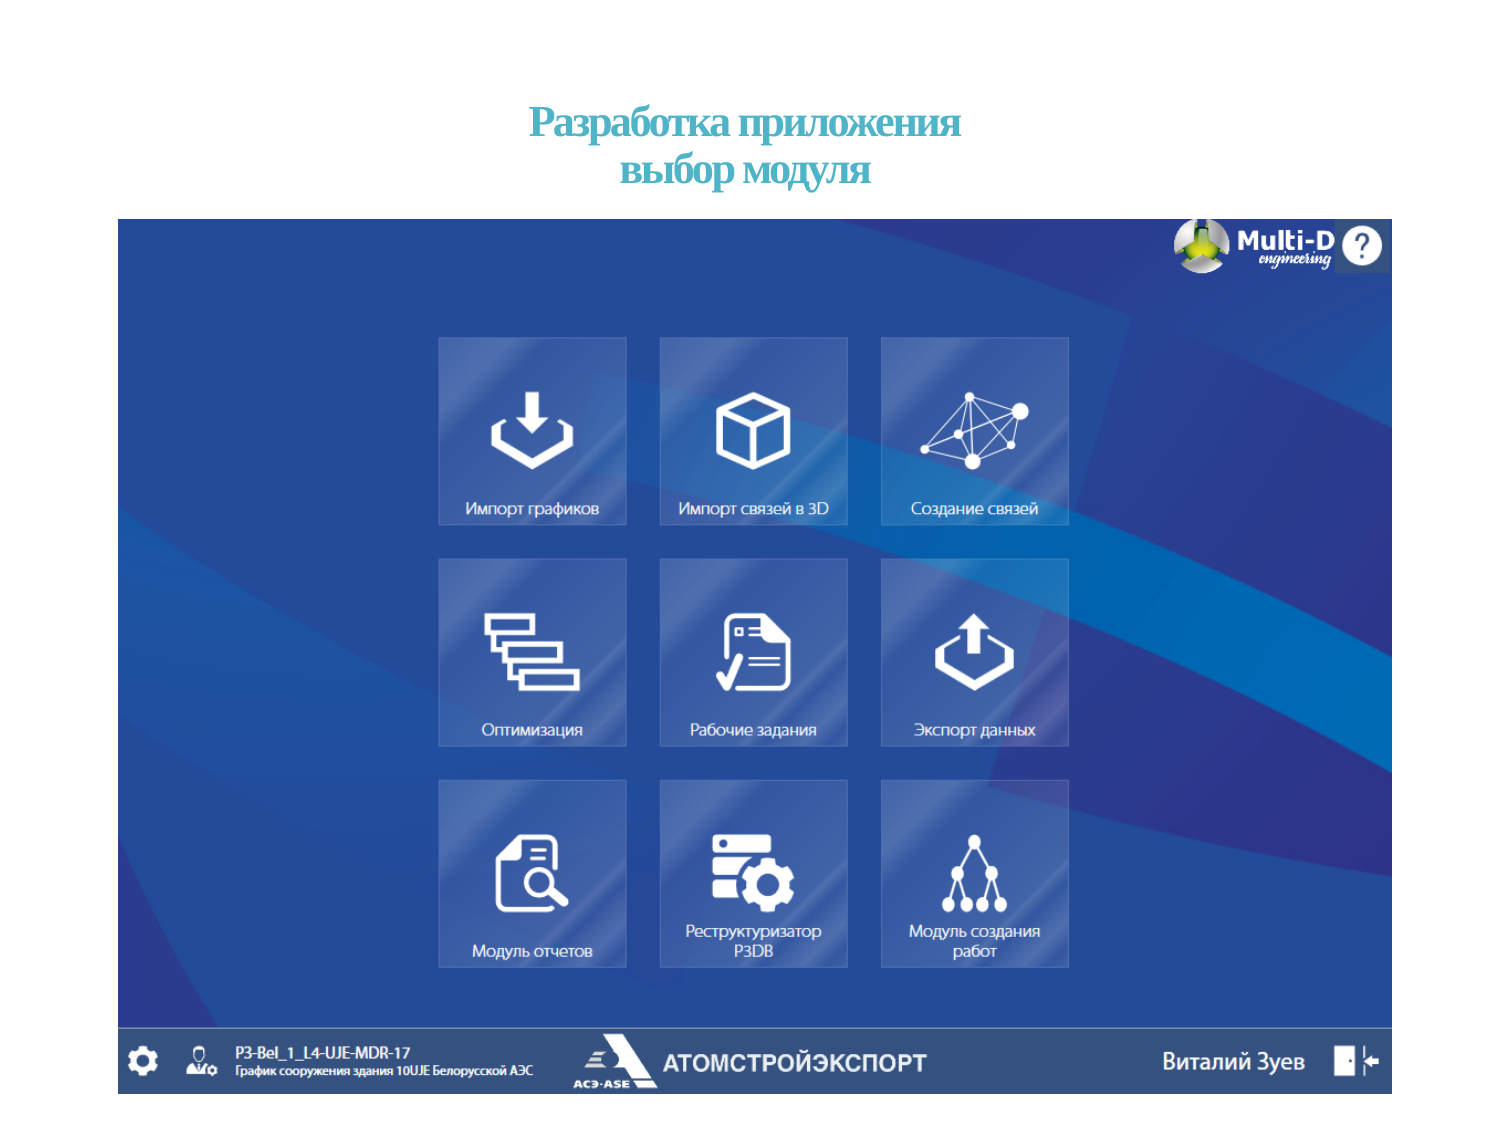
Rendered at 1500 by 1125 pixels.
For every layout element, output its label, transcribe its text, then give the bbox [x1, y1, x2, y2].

title Разработка приложения выбор модуля [29, 90, 1463, 201]
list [118, 219, 1392, 1095]
